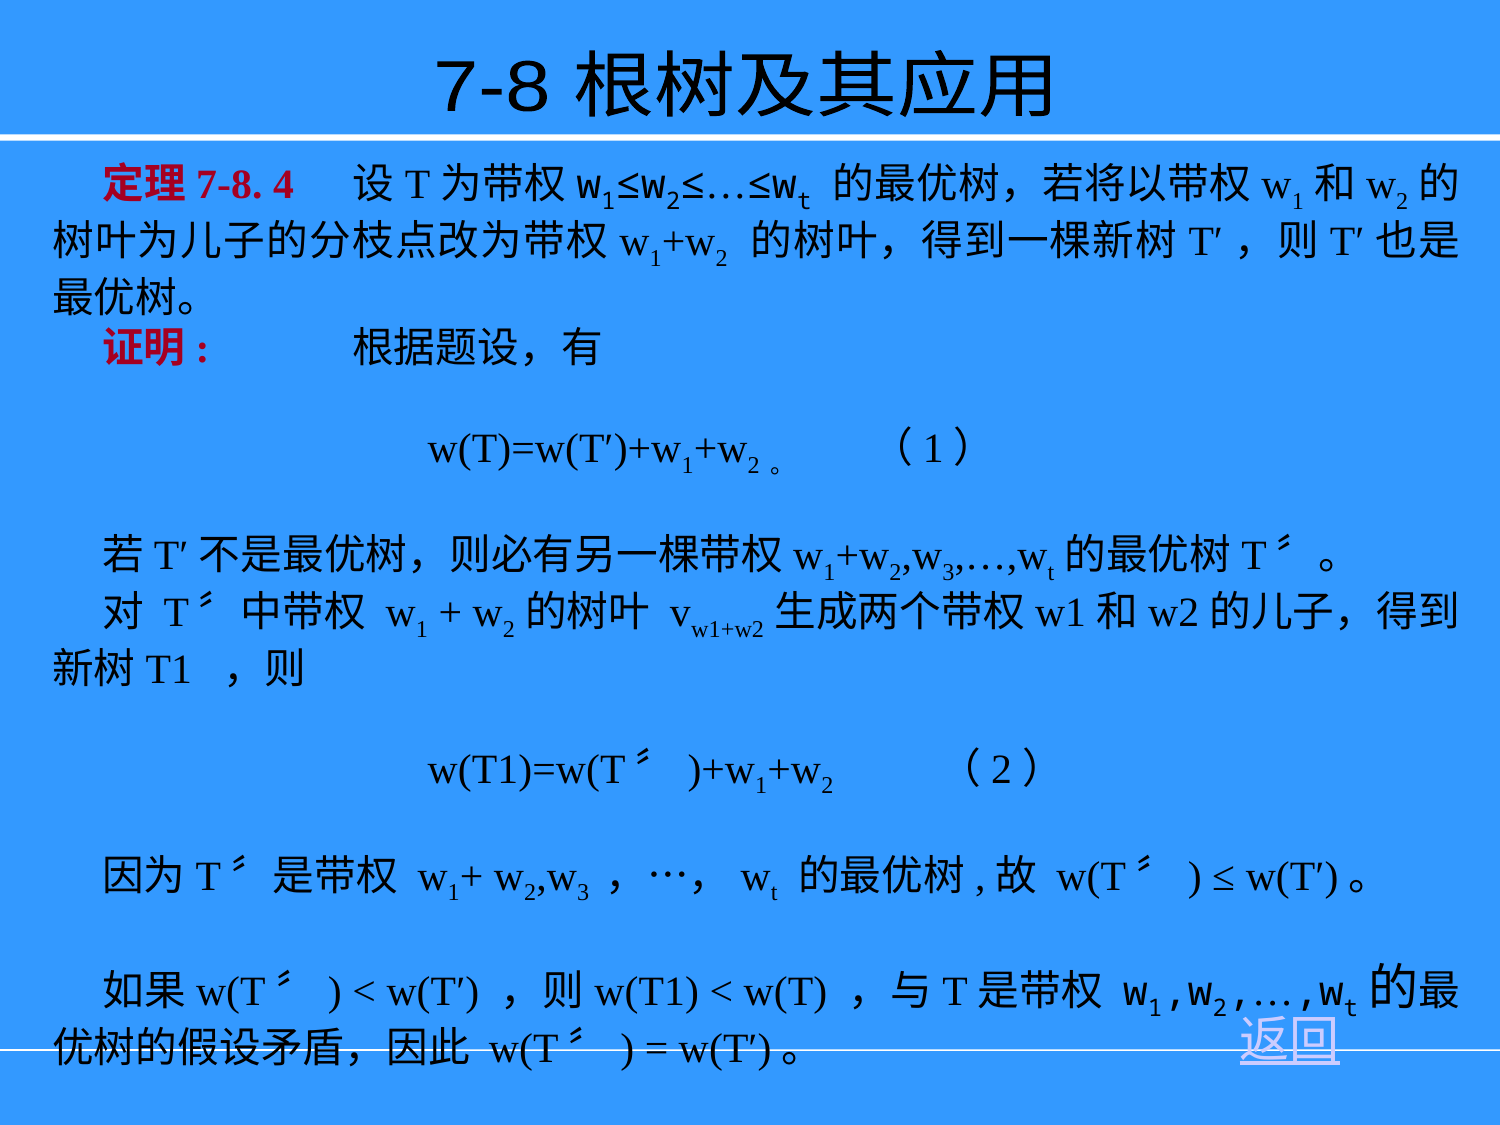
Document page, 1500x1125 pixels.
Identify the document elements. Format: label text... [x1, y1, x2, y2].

text_box 定理7-8. 4 设T为带权w1≤w2≤…≤wt 的最优树，若将以带权w1和w2的树叶为儿子的分枝点改为带权w1+w2 的树叶，得到一棵新树T′，则T′也是最优树。 证明: 根据题设，有 w(T)=w(T′)+w1+w2。 （1） 若T′不是最优树，则必有另一棵带权w1+w2,w3,…,wt的最优树T〞。 对 T〞中带权 w1 + w2的树叶 vw1+w2生成两个带权w1和w2的儿子，得到新树T1 ，则 w(T1)=w(T〞)+w1+w2 （2） 因为T〞是带权 w1+ w2,w3 ，…，wt 的最优树,故 w(T〞) ≤ w(T′)。 如果w(T〞) < w(T′) ，则w(T1) < w(T) ，与T是带权 w1,w2,…,wt的最优树的假设矛盾，因此 w(T〞) = w(T′)。 从而， w(T〞) = w(T′) ,T′是带权 w1+w2,w3，… wt，的最优树。 [37, 149, 1475, 1125]
text_box 返回 [1224, 999, 1375, 1088]
